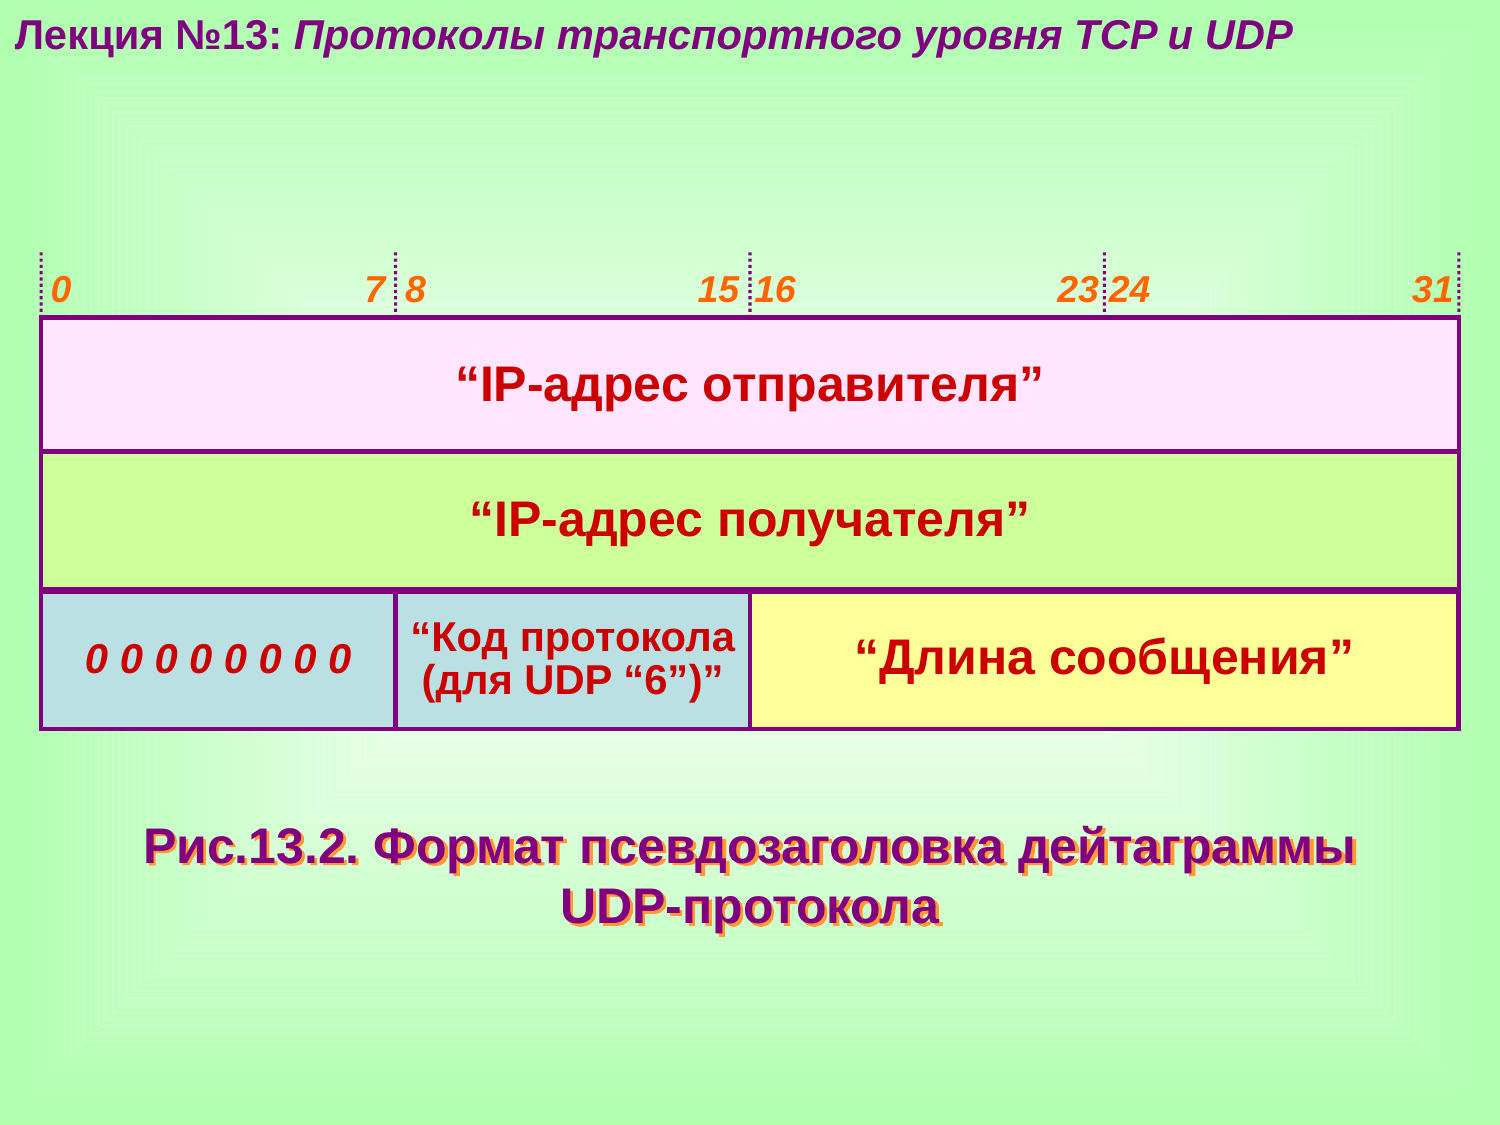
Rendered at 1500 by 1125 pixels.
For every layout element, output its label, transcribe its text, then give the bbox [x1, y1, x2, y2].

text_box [41, 252, 1459, 730]
text_box Лекция №13: Протоколы транспортного уровня TCP и UDP [0, 0, 1355, 65]
text_box Рис.13.2. Формат псевдозаголовка дейтаграммы UDP-протокола [0, 806, 1500, 941]
